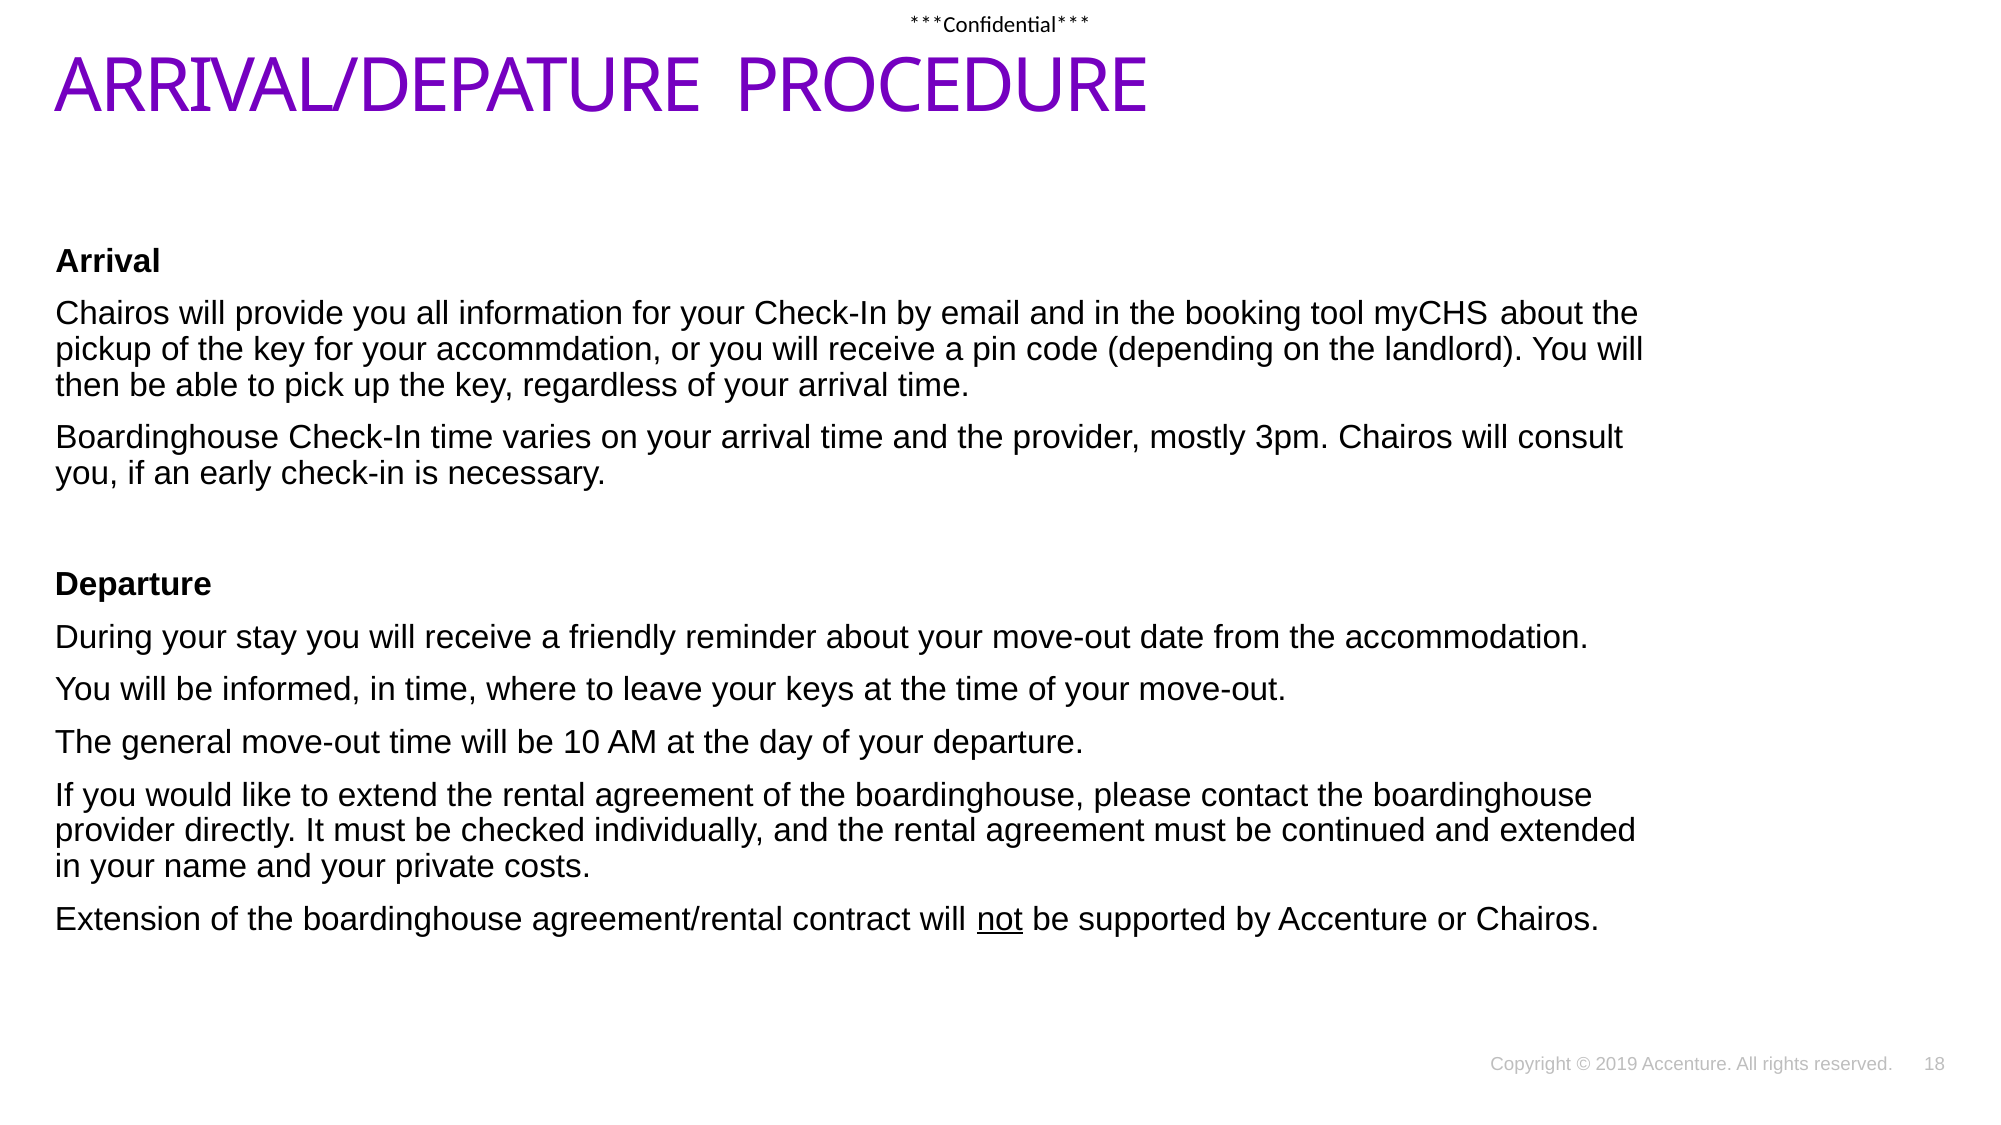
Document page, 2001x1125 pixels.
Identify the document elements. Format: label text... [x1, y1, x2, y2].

title Arrival/Depature Procedure [54, 53, 1768, 129]
text_box Departure During your stay you will receive a friendly reminder about your move-out date from the accommodation. You will be informed, in time, where to leave your keys at the time of your move-out. The general move-out time will be 10 AM at the day of your departure. If you would like to extend the rental agreement of the boardinghouse, please contact the boardinghouse provider directly. It must be checked individually, and the rental agreement must be continued and extended in your name and your private costs. Extension of the boardinghouse agreement/rental contract will not be supported by Accenture or Chairos. [54, 567, 1656, 1043]
list Arrival Chairos will provide you all information for your Check-In by email and in the booking tool myCHS about the pickup of the key for your accommdation, or you will receive a pin code (depending on the landlord). You will then be able to pick up the key, regardless of your arrival time. Boardinghouse Check-In time varies on your arrival time and the provider, mostly 3pm. Chairos will consult you, if an early check-in is necessary. [55, 243, 1656, 496]
